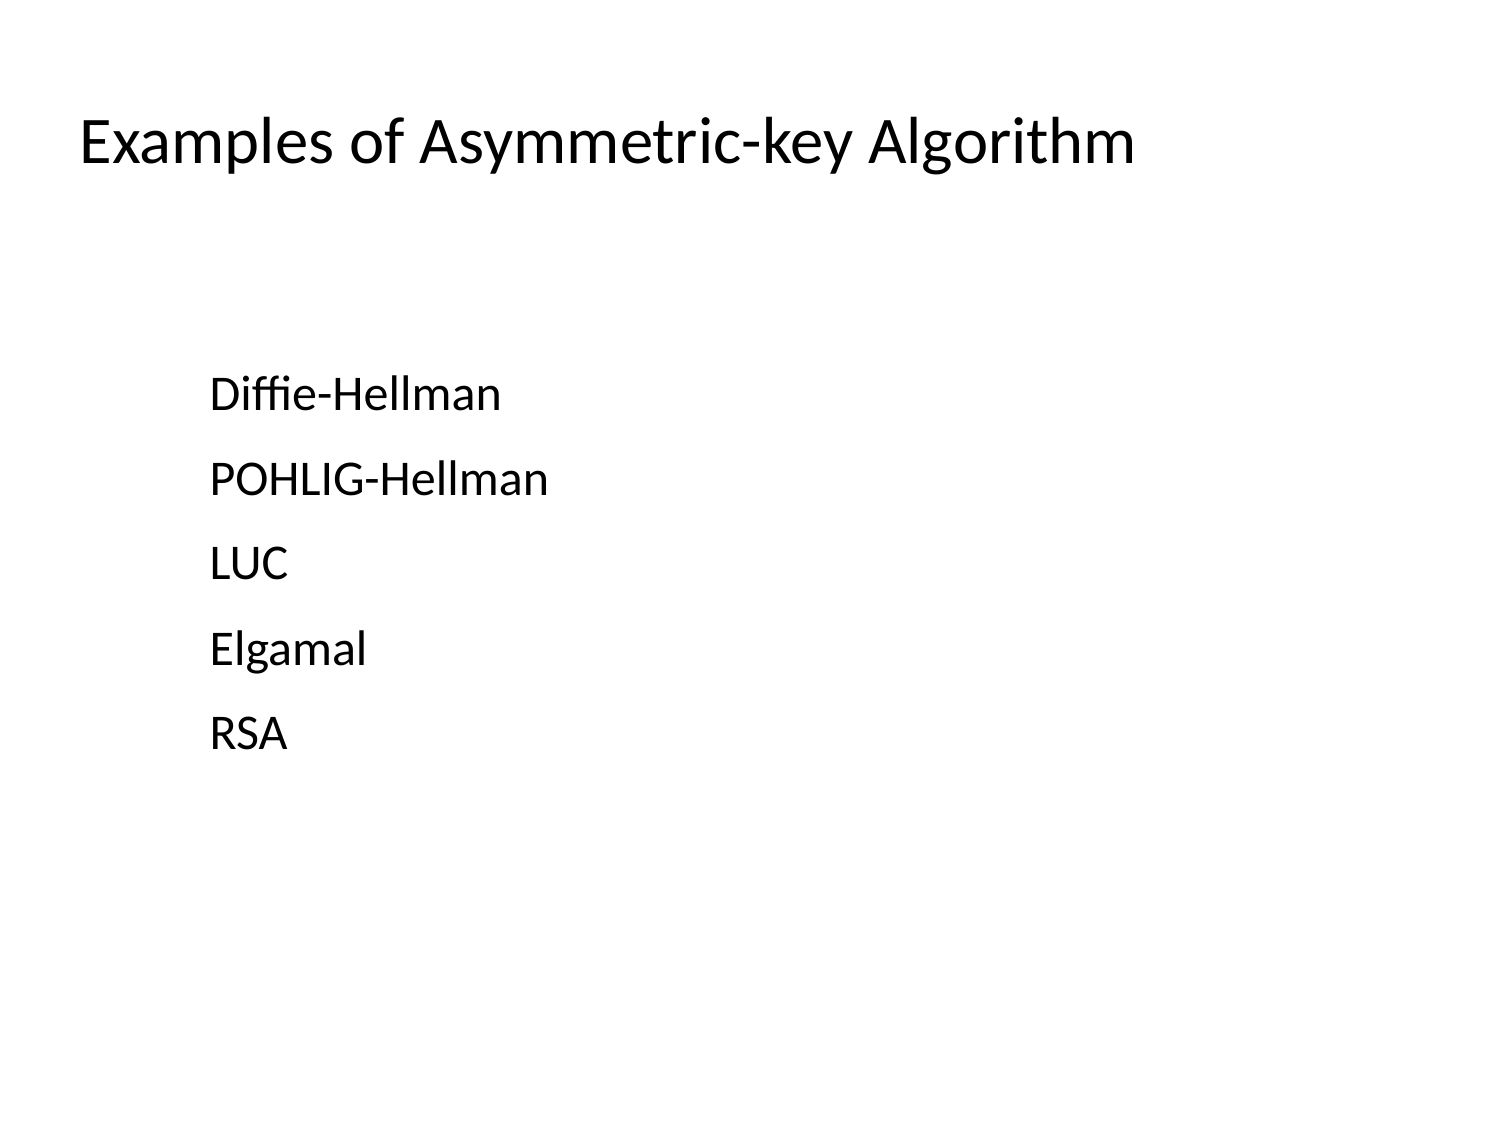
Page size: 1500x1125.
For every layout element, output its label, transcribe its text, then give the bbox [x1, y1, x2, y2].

text_box Diffie-Hellman POHLIG-Hellman LUC Elgamal RSA [194, 352, 1317, 768]
text_box Examples of Asymmetric-key Algorithm [64, 89, 1376, 185]
